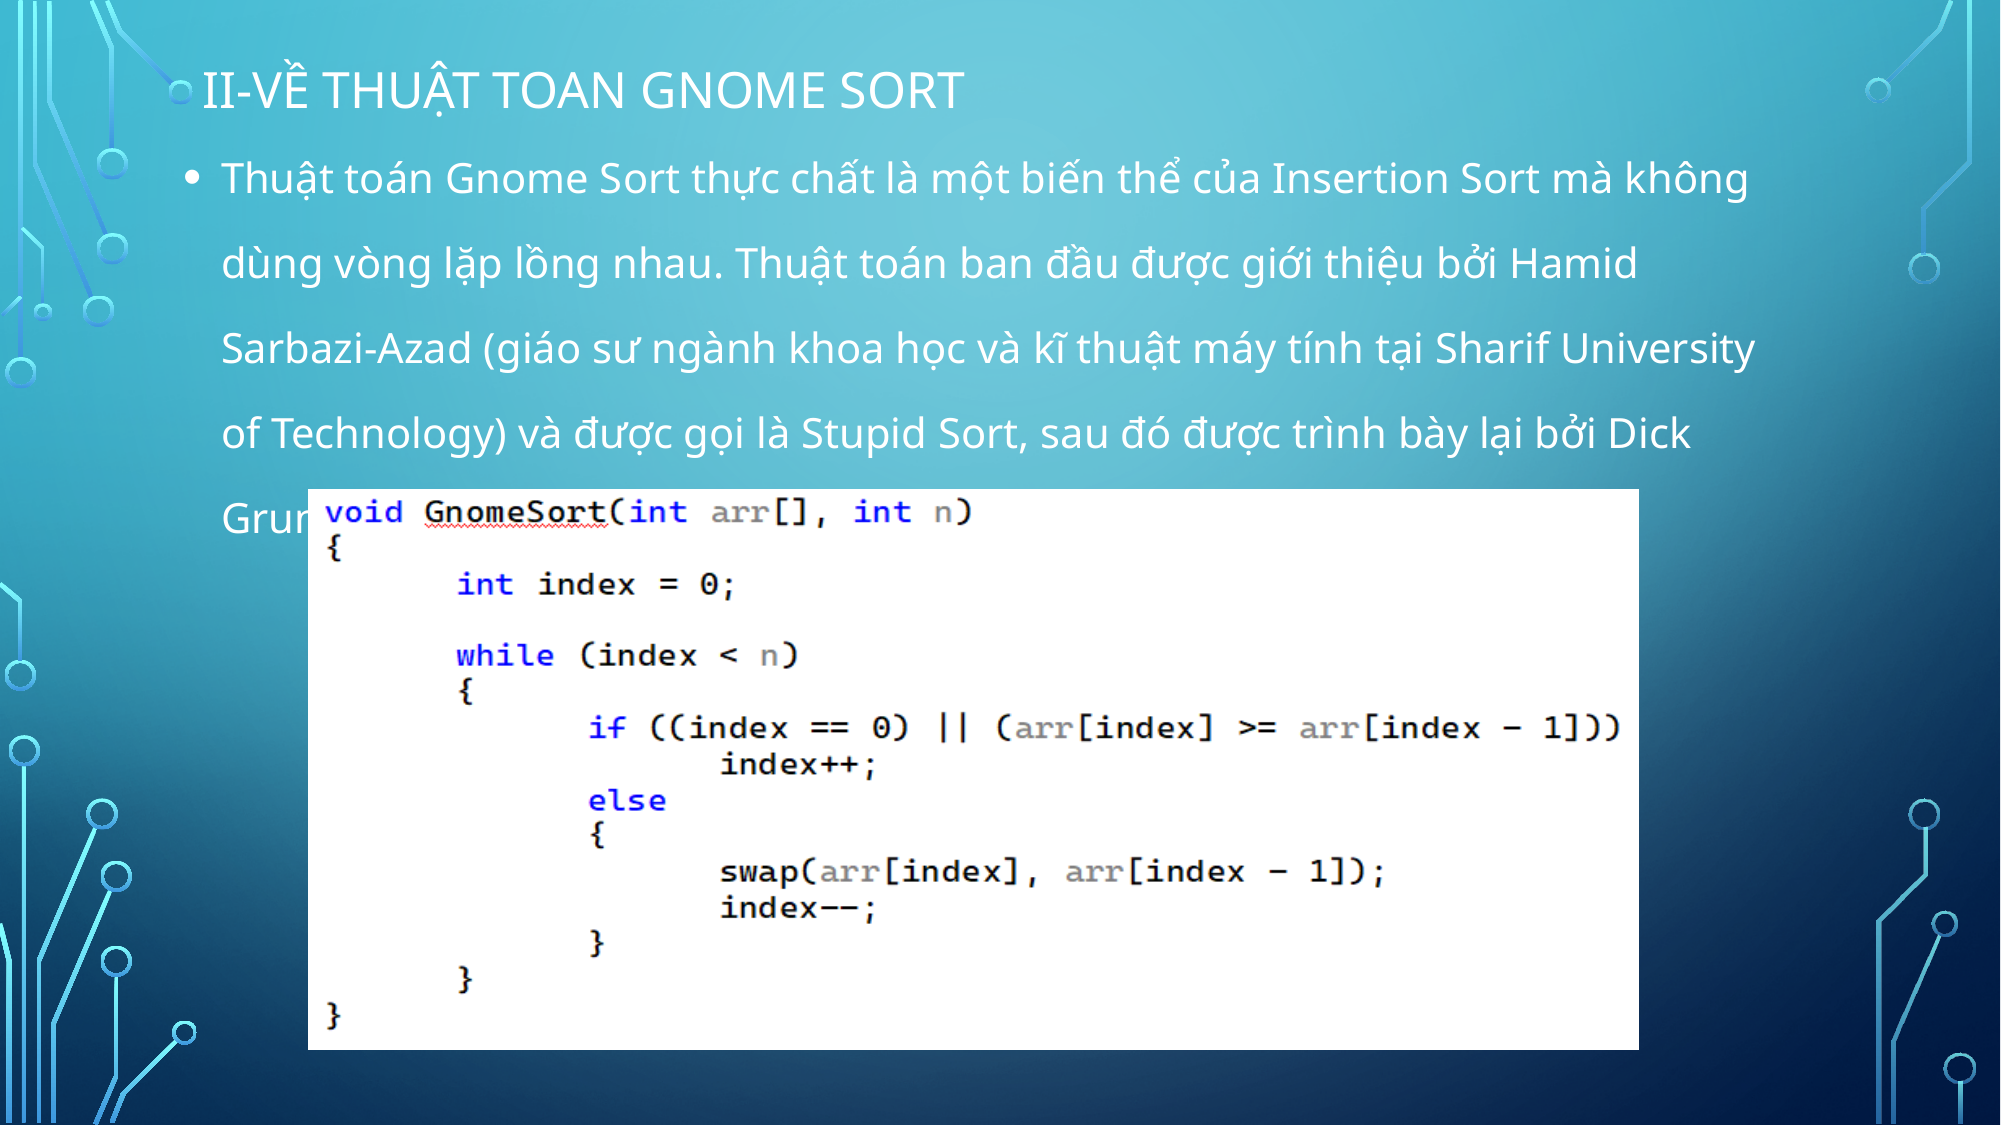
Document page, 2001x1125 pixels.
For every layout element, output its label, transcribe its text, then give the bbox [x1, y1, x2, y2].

picture [308, 488, 1639, 1051]
list Thuật toán Gnome Sort thực chất là một biến thể của Insertion Sort mà không dùng vòng lặp lồng nhau. Thuật toán ban đầu được giới thiệu bởi Hamid Sarbazi-Azad (giáo sư ngành khoa học và kĩ thuật máy tính tại Sharif University of Technology) và được gọi là Stupid Sort, sau đó được trình bày lại bởi Dick Grune và được đặt tên là Gnome Sort. [168, 109, 1778, 1016]
title Ii-về thuật toan gnome sort [187, 36, 1813, 149]
